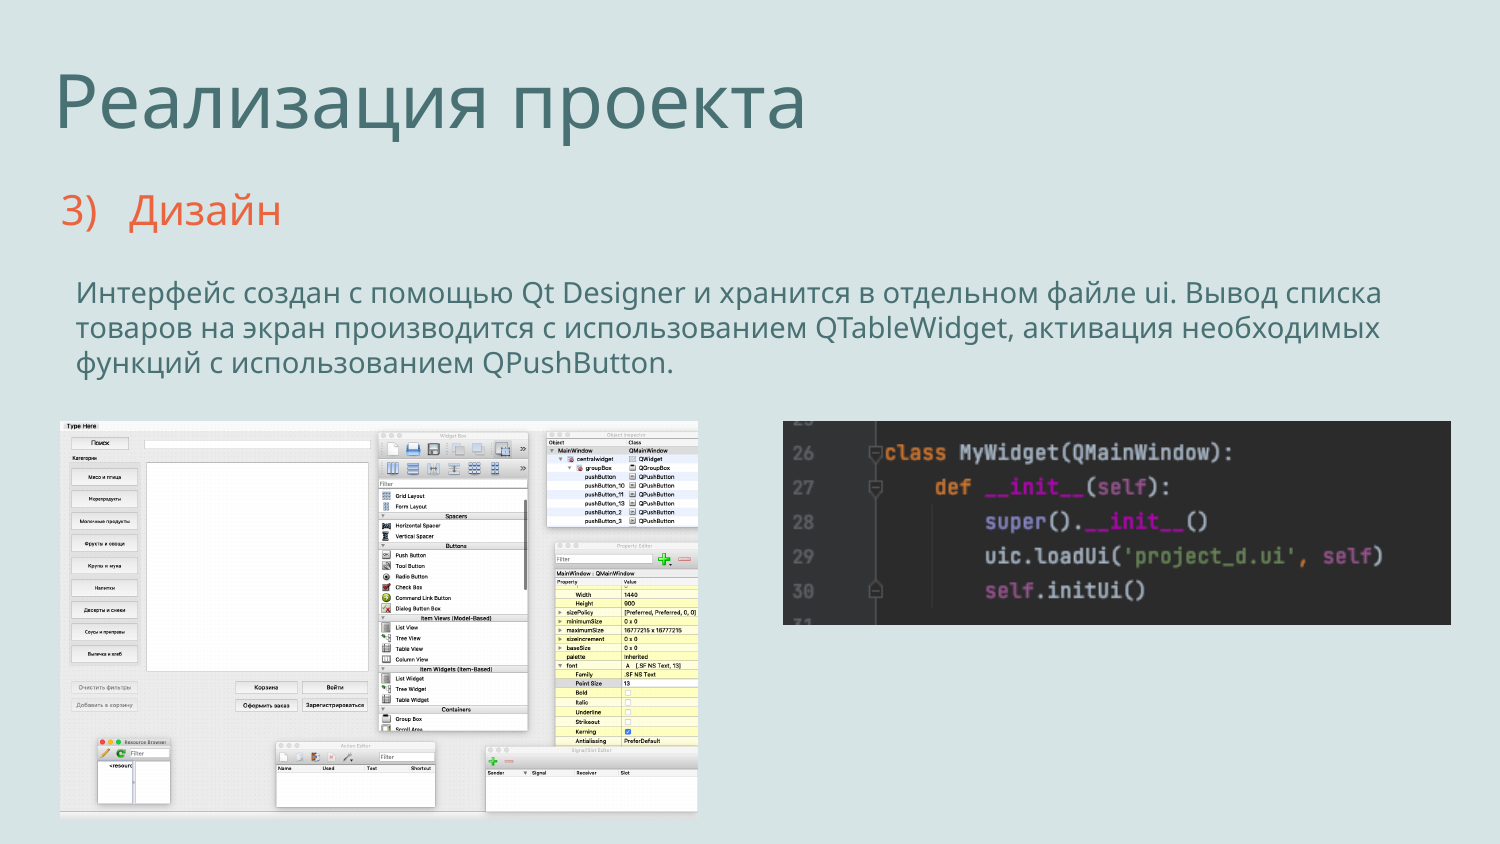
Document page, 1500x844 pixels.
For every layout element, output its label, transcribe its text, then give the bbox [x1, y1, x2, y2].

picture [782, 421, 1451, 626]
text_box 3) Дизайн [45, 169, 1109, 250]
text_box Интерфейс создан с помощью Qt Designer и хранится в отдельном файле ui. Вывод списка товаров на экран производится с использованием QTableWidget, активация необходимых функций с использованием QPushButton. [60, 259, 1451, 395]
text_box Реализация проекта [38, 38, 1451, 159]
picture [60, 421, 698, 821]
